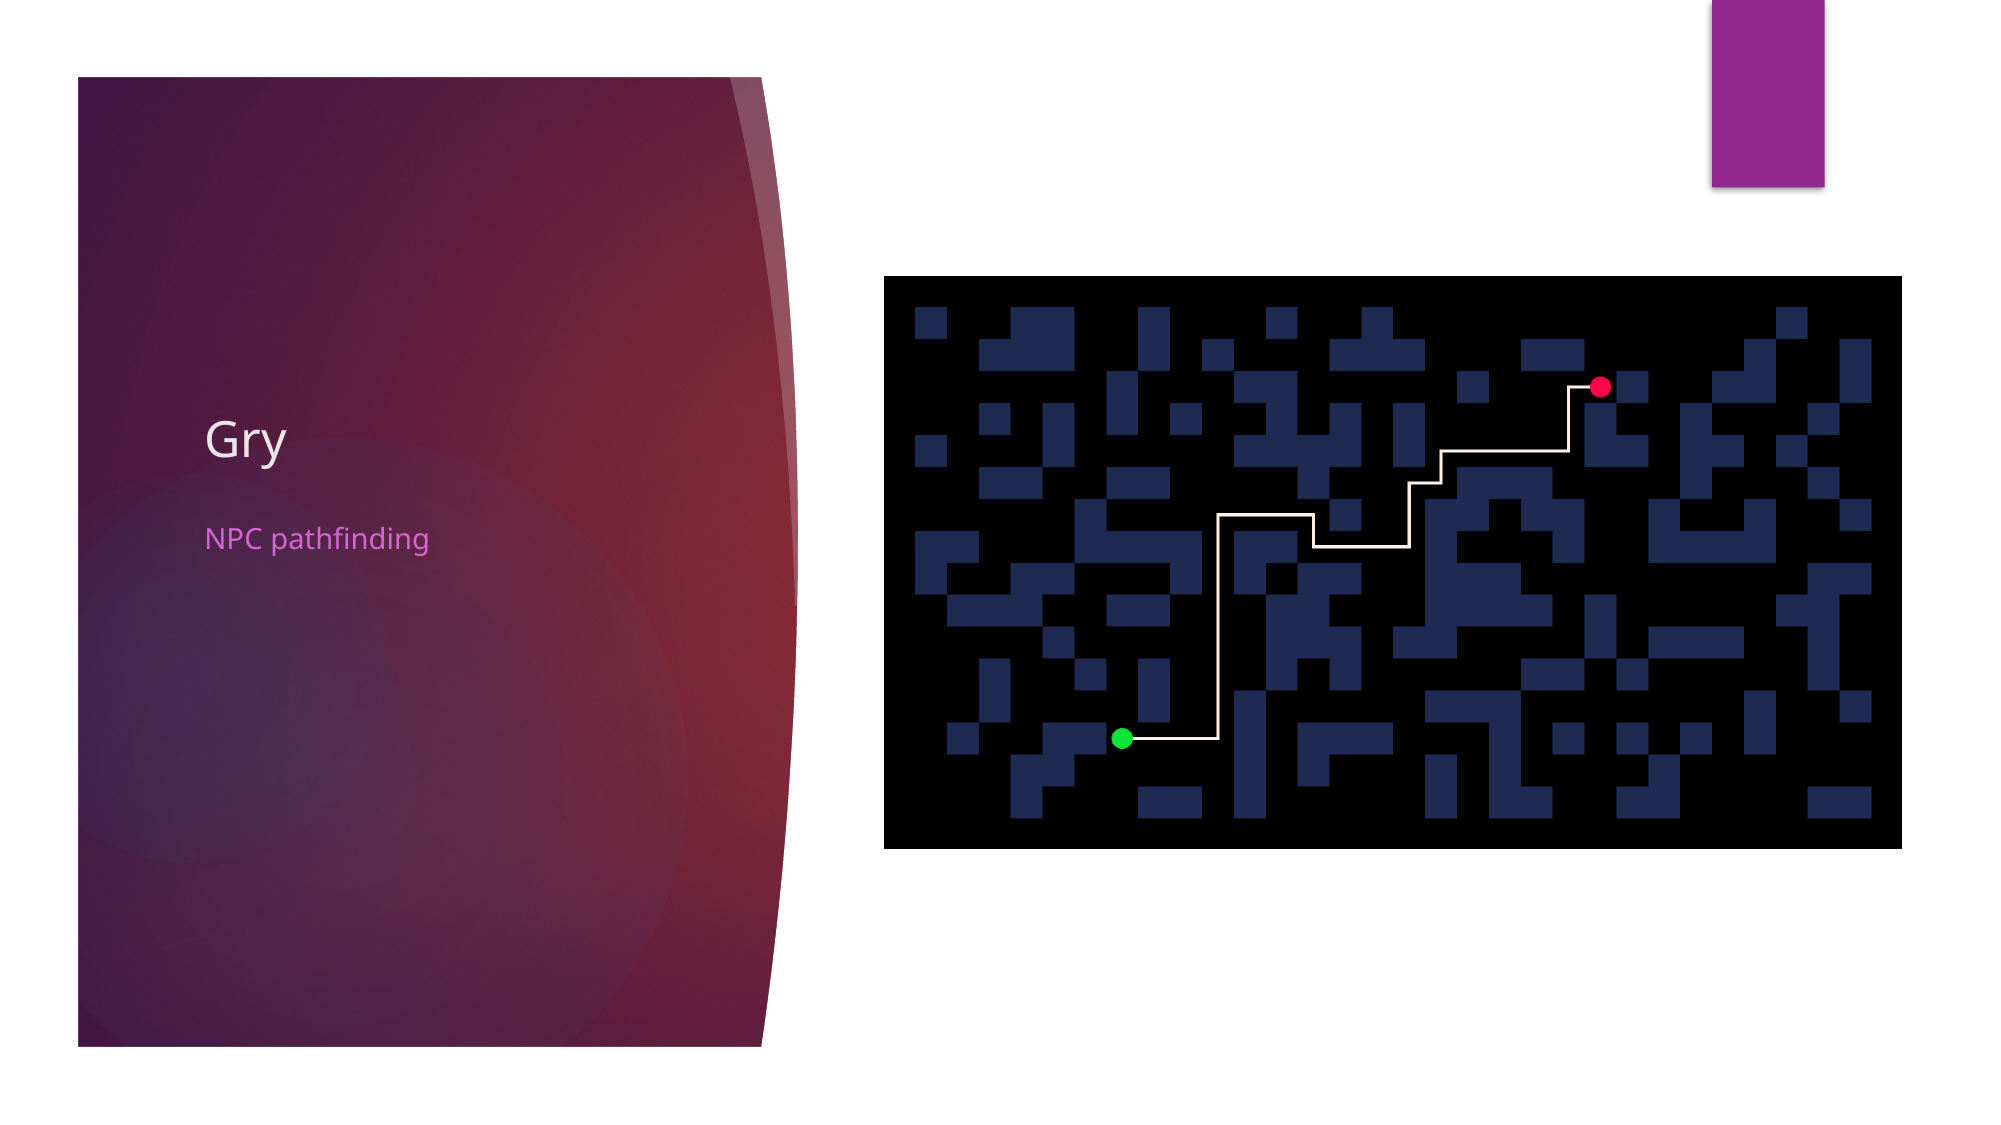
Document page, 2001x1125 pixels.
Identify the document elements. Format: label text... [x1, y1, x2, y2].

title Gry [189, 212, 648, 475]
list NPC pathfinding [189, 513, 648, 989]
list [883, 276, 1903, 849]
